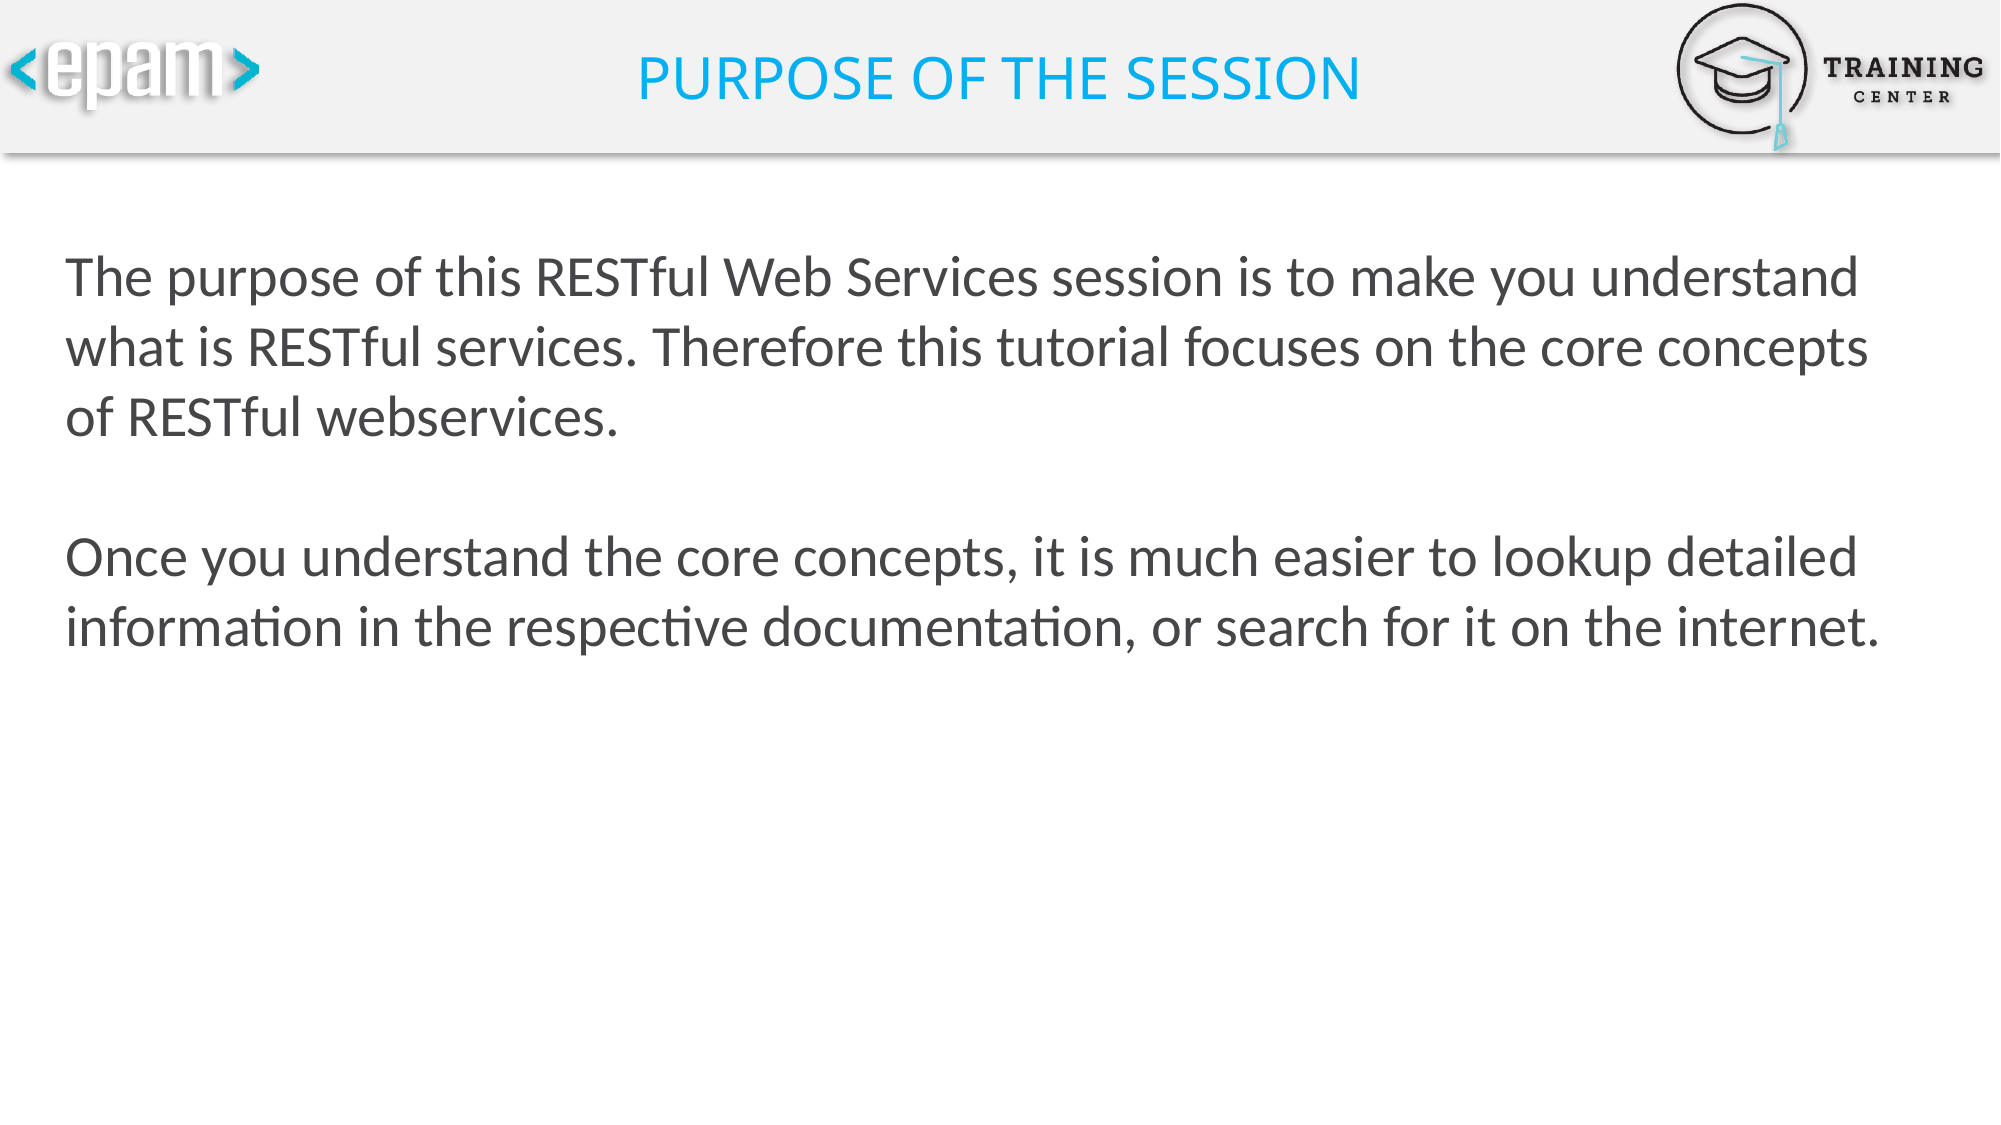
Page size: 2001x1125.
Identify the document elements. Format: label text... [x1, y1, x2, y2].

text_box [0, 0, 2000, 154]
text_box The purpose of this RESTful Web Services session is to make you understand what is RESTful services. Therefore this tutorial focuses on the core concepts of RESTful webservices. Once you understand the core concepts, it is much easier to lookup detailed information in the respective documentation, or search for it on the internet. [50, 230, 1934, 666]
